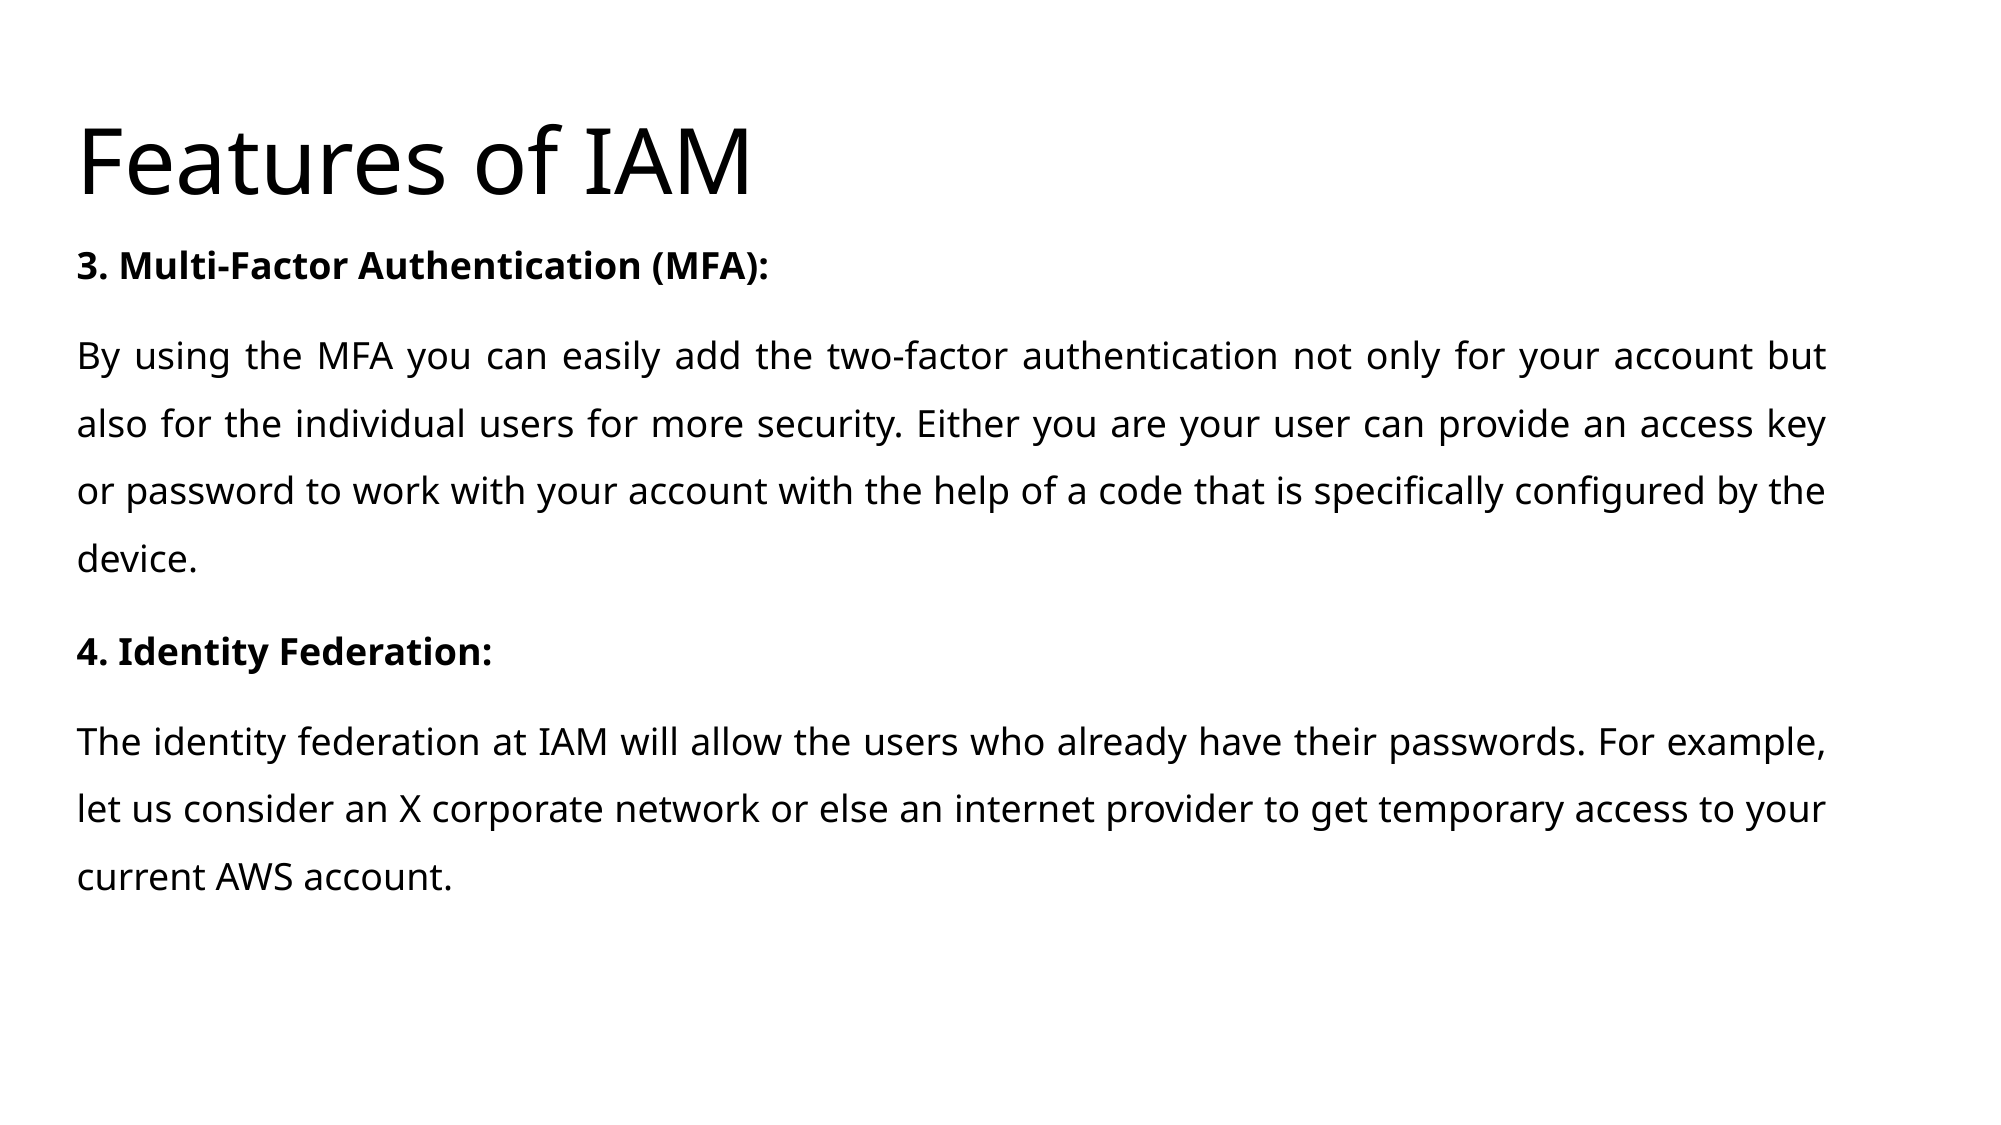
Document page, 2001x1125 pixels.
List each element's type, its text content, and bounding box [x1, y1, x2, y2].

title Features of IAM [61, 66, 1844, 212]
list 3. Multi-Factor Authentication (MFA): By using the MFA you can easily add the two-factor authentication not only for your account but also for the individual users for more security. Either you are your user can provide an access key or password to work with your account with the help of a code that is specifically configured by the device. 4. Identity Federation: The identity federation at IAM will allow the users who already have their passwords. For example, let us consider an X corporate network or else an internet provider to get temporary access to your current AWS account. [61, 212, 1844, 875]
